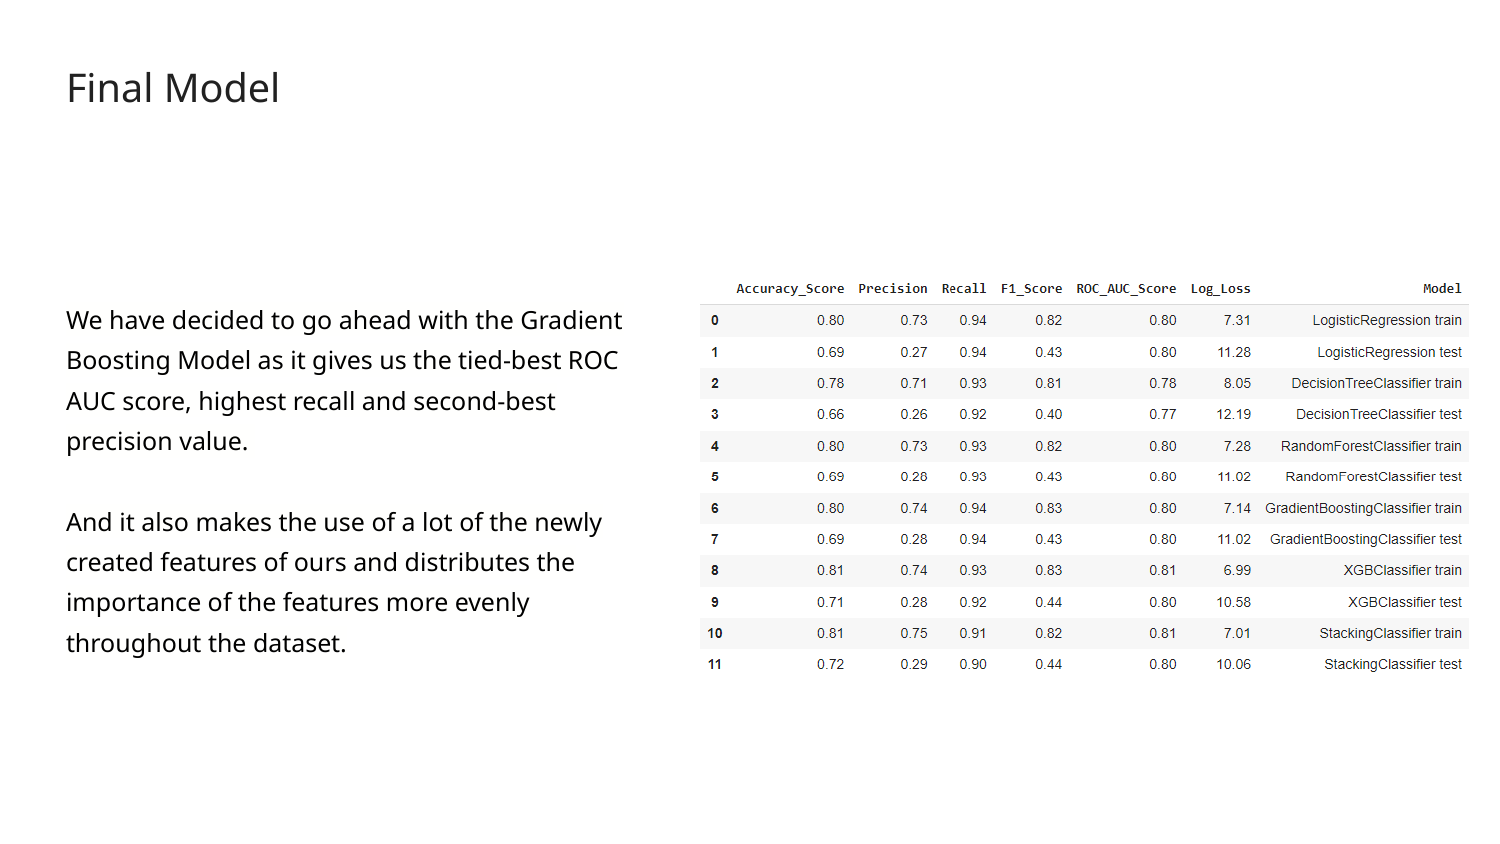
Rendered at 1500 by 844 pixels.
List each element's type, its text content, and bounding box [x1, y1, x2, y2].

title Final Model [51, 48, 1449, 180]
list We have decided to go ahead with the Gradient Boosting Model as it gives us the tied-best ROC AUC score, highest recall and second-best precision value. And it also makes the use of a lot of the newly created features of ours and distributes the importance of the features more evenly throughout the dataset. [51, 201, 679, 750]
picture [691, 271, 1474, 680]
